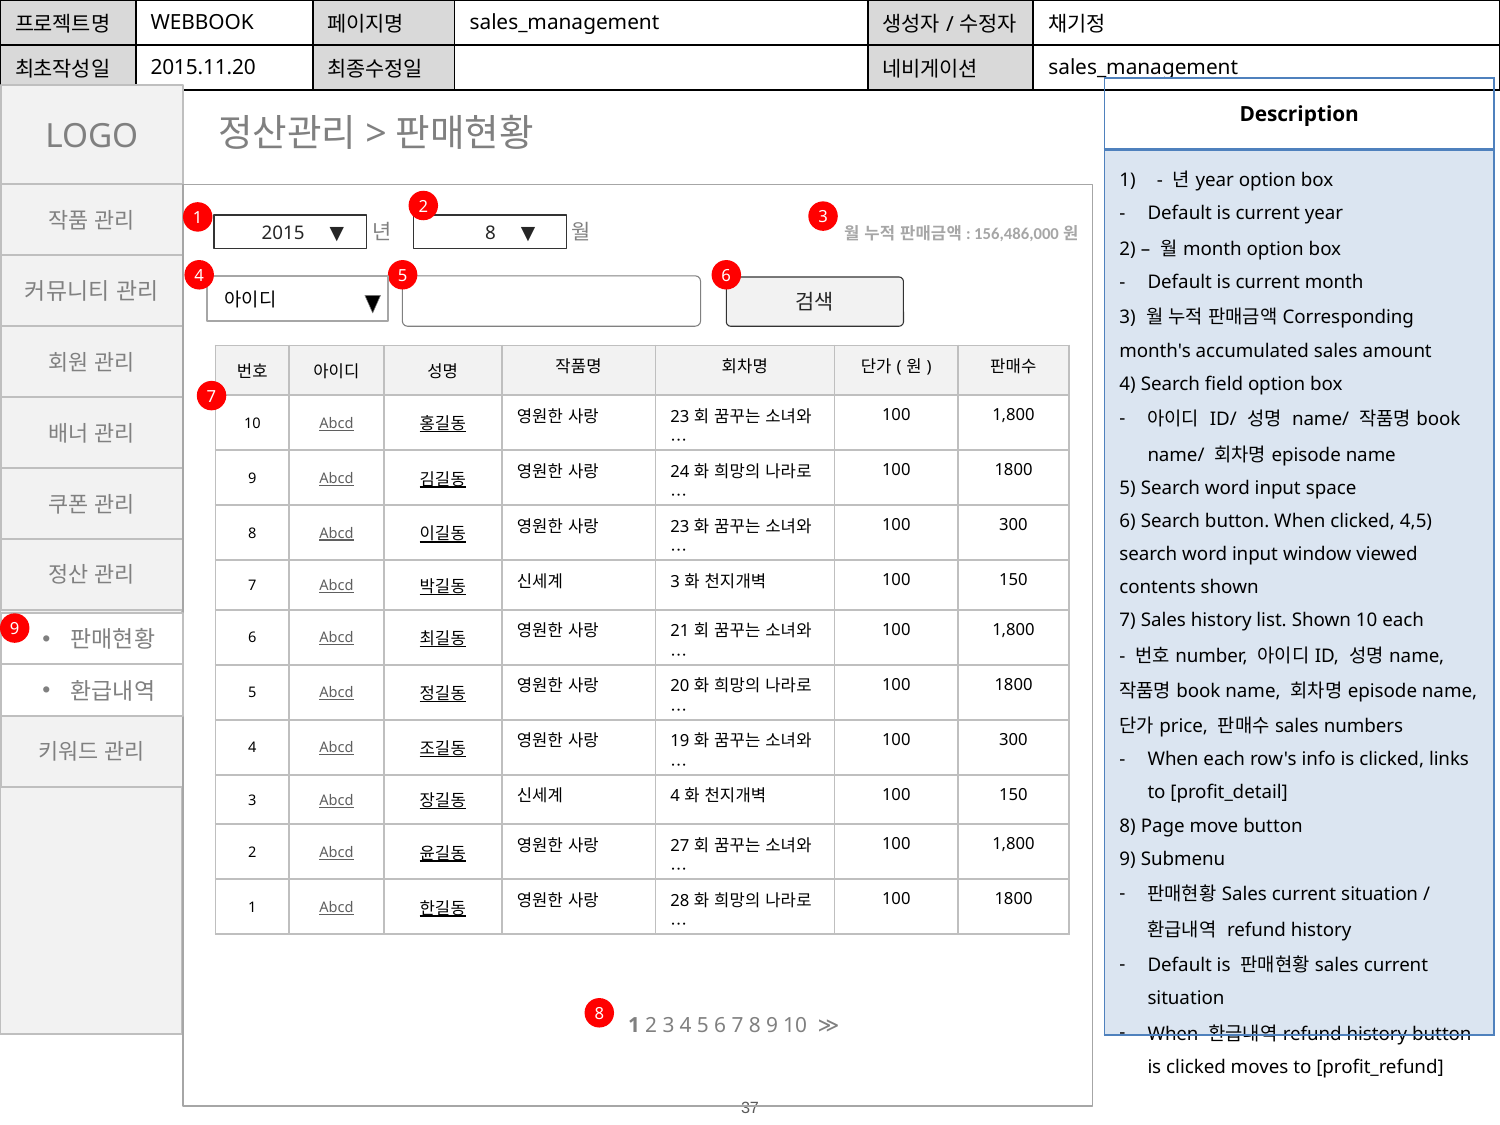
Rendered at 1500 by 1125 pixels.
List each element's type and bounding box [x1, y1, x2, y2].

table_cell [503, 880, 655, 933]
table_header [314, 1, 454, 44]
table_cell [1034, 46, 1499, 89]
table_cell [835, 451, 957, 504]
table_header [656, 346, 834, 394]
table_cell [503, 666, 655, 719]
table_header [455, 1, 867, 44]
table_cell [869, 46, 1032, 89]
table_cell [385, 776, 501, 823]
table_cell [216, 451, 288, 504]
table_cell [1105, 151, 1493, 1034]
table_cell [216, 776, 288, 823]
table_cell [216, 721, 288, 774]
table_cell [835, 776, 957, 823]
table_header [290, 346, 383, 394]
table_cell [385, 396, 501, 449]
table_cell [503, 396, 655, 449]
table_cell [385, 880, 501, 933]
table_cell [656, 666, 834, 719]
table_cell [216, 396, 288, 449]
table_cell [385, 561, 501, 609]
table_cell [385, 451, 501, 504]
table_cell [290, 721, 383, 774]
table_header [959, 346, 1068, 394]
table_header [869, 1, 1032, 44]
table_cell [959, 611, 1068, 664]
table_cell [1, 46, 135, 83]
table_cell [503, 825, 655, 878]
table_cell [290, 396, 383, 449]
table_header [385, 346, 501, 394]
table_cell [959, 666, 1068, 719]
table_cell [137, 46, 312, 89]
table_cell [503, 611, 655, 664]
table_cell [959, 396, 1068, 449]
table_cell [835, 880, 957, 933]
table_cell [503, 776, 655, 823]
table_cell [835, 721, 957, 774]
table_cell [959, 721, 1068, 774]
table_cell [959, 776, 1068, 823]
table_cell [835, 561, 957, 609]
table_cell [216, 561, 288, 609]
table_cell [290, 776, 383, 823]
table_cell [314, 46, 454, 89]
text_box [203, 101, 549, 162]
table_cell [656, 825, 834, 878]
text_box [0, 83, 1095, 1108]
table_cell [385, 506, 501, 559]
table_cell [656, 451, 834, 504]
table_cell [216, 666, 288, 719]
table_cell [656, 721, 834, 774]
table_cell [503, 721, 655, 774]
table_cell [290, 825, 383, 878]
table_cell [290, 666, 383, 719]
table_cell [835, 396, 957, 449]
table_header [1105, 79, 1493, 148]
table_cell [290, 611, 383, 664]
table_cell [290, 561, 383, 609]
table_header [835, 346, 957, 394]
table_cell [835, 825, 957, 878]
table_cell [290, 451, 383, 504]
table_cell [216, 825, 288, 878]
table_cell [656, 396, 834, 449]
table_cell [455, 46, 867, 89]
table_header [1, 1, 135, 44]
table_cell [959, 561, 1068, 609]
table_cell [385, 825, 501, 878]
table_cell [656, 506, 834, 559]
table_cell [290, 506, 383, 559]
table_header [216, 346, 288, 394]
table_cell [959, 880, 1068, 933]
table_cell [503, 561, 655, 609]
table_cell [385, 666, 501, 719]
table_cell [656, 880, 834, 933]
table_cell [216, 880, 288, 933]
table_cell [835, 666, 957, 719]
table_cell [959, 825, 1068, 878]
table_cell [656, 776, 834, 823]
table_cell [385, 721, 501, 774]
table_cell [503, 506, 655, 559]
table_cell [959, 506, 1068, 559]
table_cell [835, 506, 957, 559]
table_header [503, 346, 655, 394]
table_cell [835, 611, 957, 664]
table_cell [216, 611, 288, 664]
table_cell [385, 611, 501, 664]
table_cell [290, 880, 383, 933]
table_header [137, 1, 312, 44]
table_cell [503, 451, 655, 504]
table_cell [959, 451, 1068, 504]
table_cell [216, 506, 288, 559]
table_header [1034, 1, 1499, 44]
table_cell [656, 561, 834, 609]
table_cell [656, 611, 834, 664]
